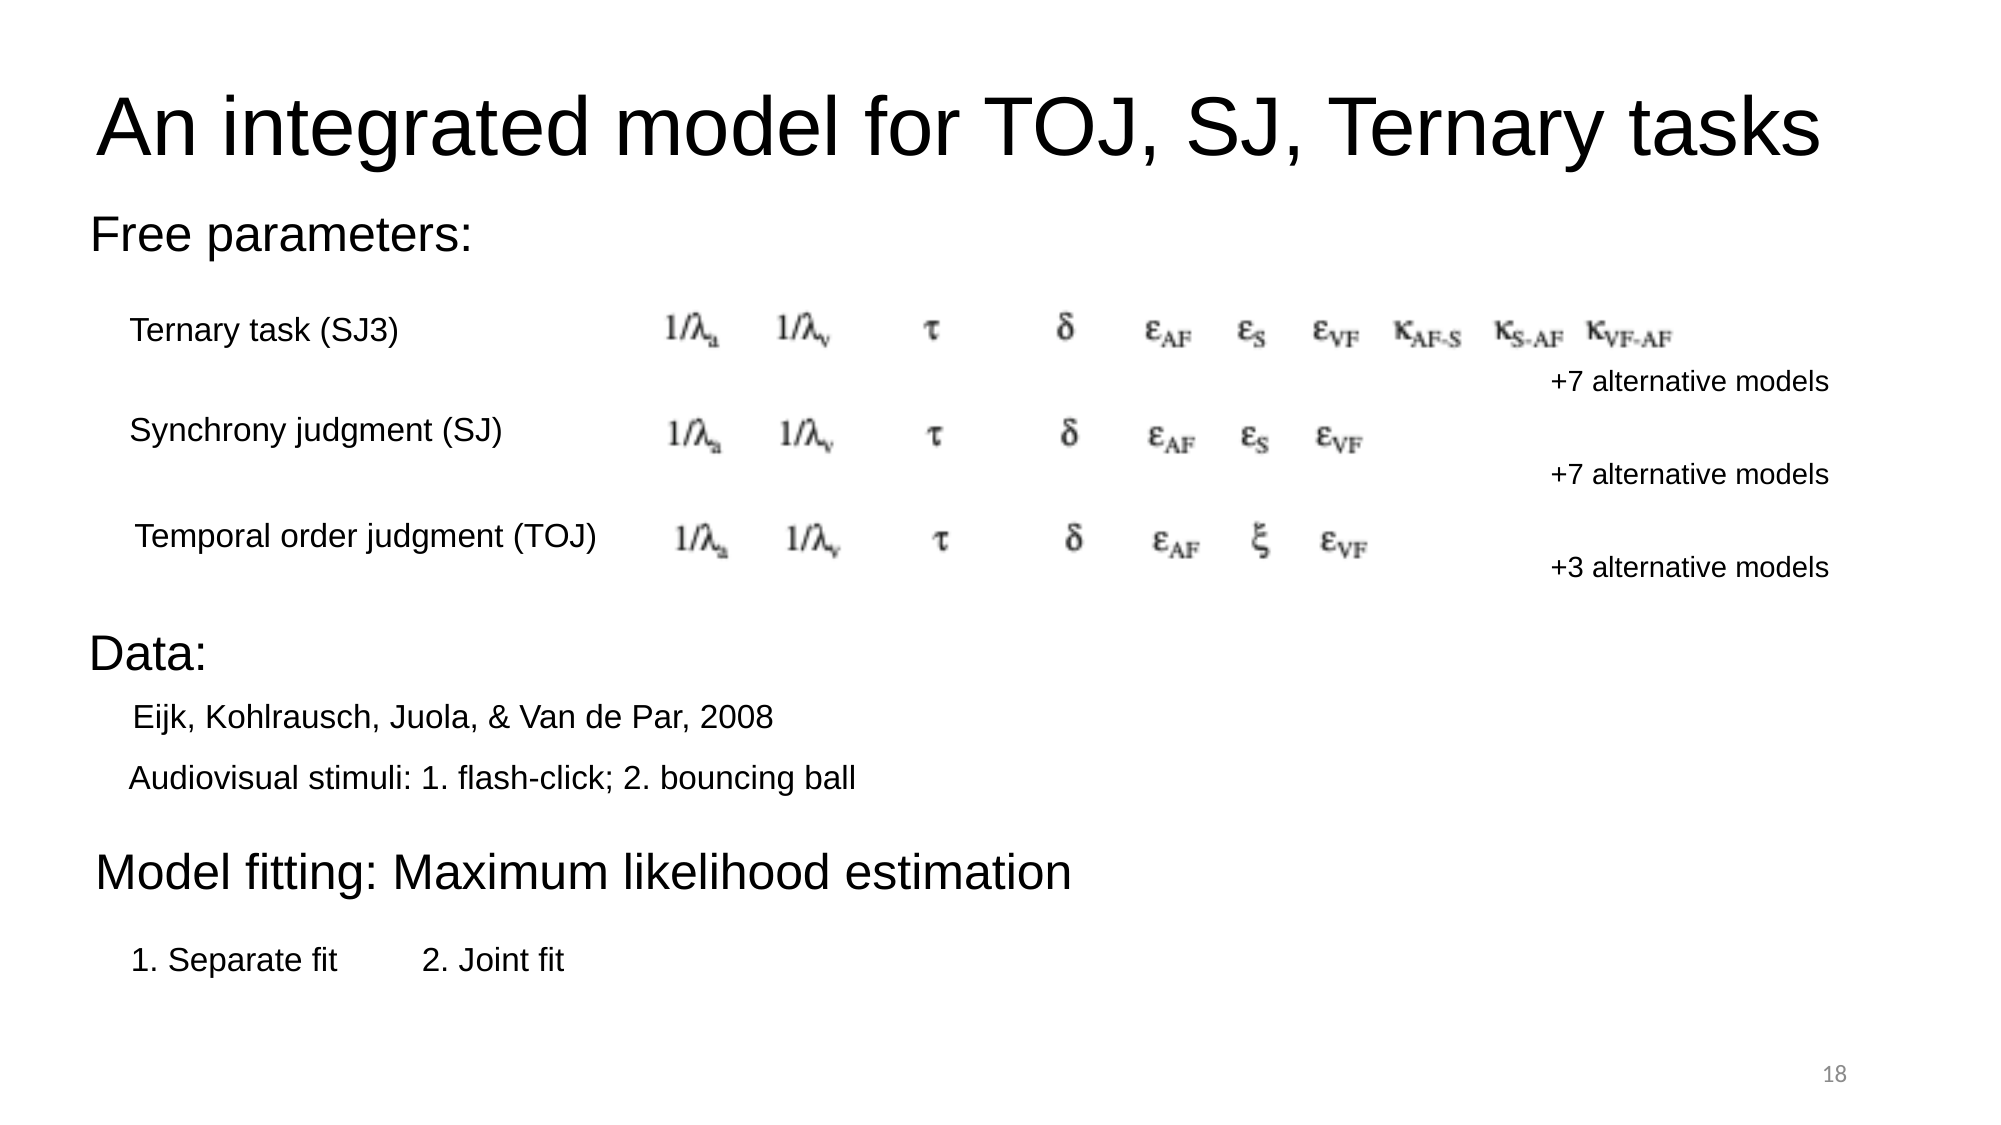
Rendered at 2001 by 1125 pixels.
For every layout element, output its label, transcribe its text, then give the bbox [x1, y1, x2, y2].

text_box 1. Separate fit [116, 930, 354, 986]
text_box Data: [73, 612, 223, 688]
text_box +3 alternative models [1535, 541, 1845, 591]
text_box Eijk, Kohlrausch, Juola, & Van de Par, 2008 [117, 687, 790, 743]
text_box 2. Joint fit [407, 930, 580, 986]
text_box Synchrony judgment (SJ) [114, 400, 640, 456]
text_box +7 alternative models [1535, 354, 1845, 405]
text_box Free parameters: [74, 193, 489, 269]
text_box Audiovisual stimuli: 1. flash-click; 2. bouncing ball [113, 749, 873, 804]
text_box Temporal order judgment (TOJ) [119, 506, 613, 562]
picture [640, 393, 1417, 474]
slide_number 18 [1412, 1042, 1863, 1103]
text_box An integrated model for TOJ, SJ, Ternary tasks [81, 64, 1840, 179]
picture [638, 498, 1389, 567]
text_box +7 alternative models [1535, 448, 1845, 498]
text_box Model fitting: Maximum likelihood estimation [80, 832, 1088, 907]
text_box Ternary task (SJ3) [114, 300, 649, 356]
picture [649, 254, 1686, 377]
